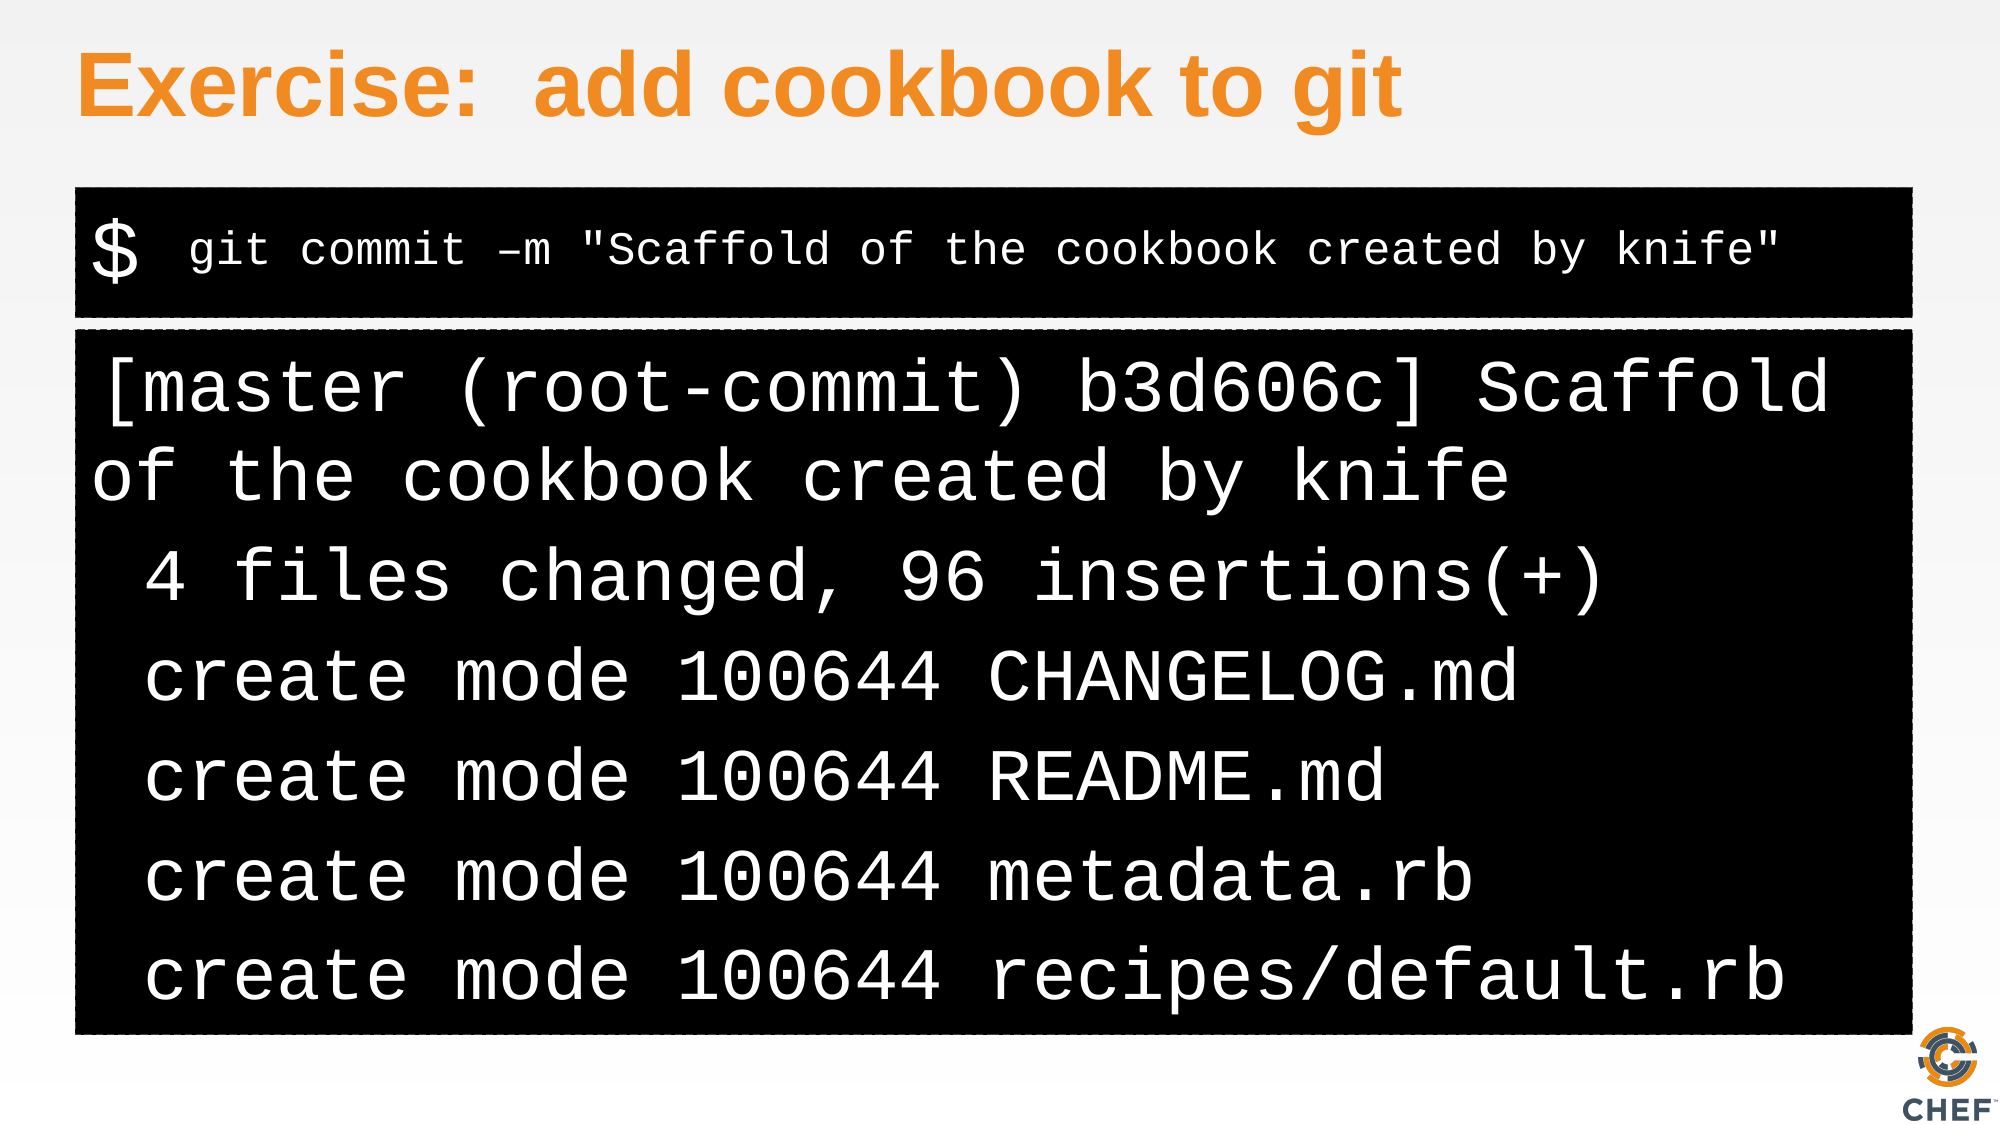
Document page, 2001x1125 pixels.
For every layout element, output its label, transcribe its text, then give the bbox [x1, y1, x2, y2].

list git commit –m "Scaffold of the cookbook created by knife" [172, 201, 1908, 291]
picture [1903, 1027, 1998, 1121]
list [master (root-commit) b3d606c] Scaffold of the cookbook created by knife 4 files changed, 96 insertions(+) create mode 100644 CHANGELOG.md create mode 100644 README.md create mode 100644 metadata.rb create mode 100644 recipes/default.rb [75, 329, 1913, 1035]
title Exercise: add cookbook to git [75, 37, 1913, 140]
